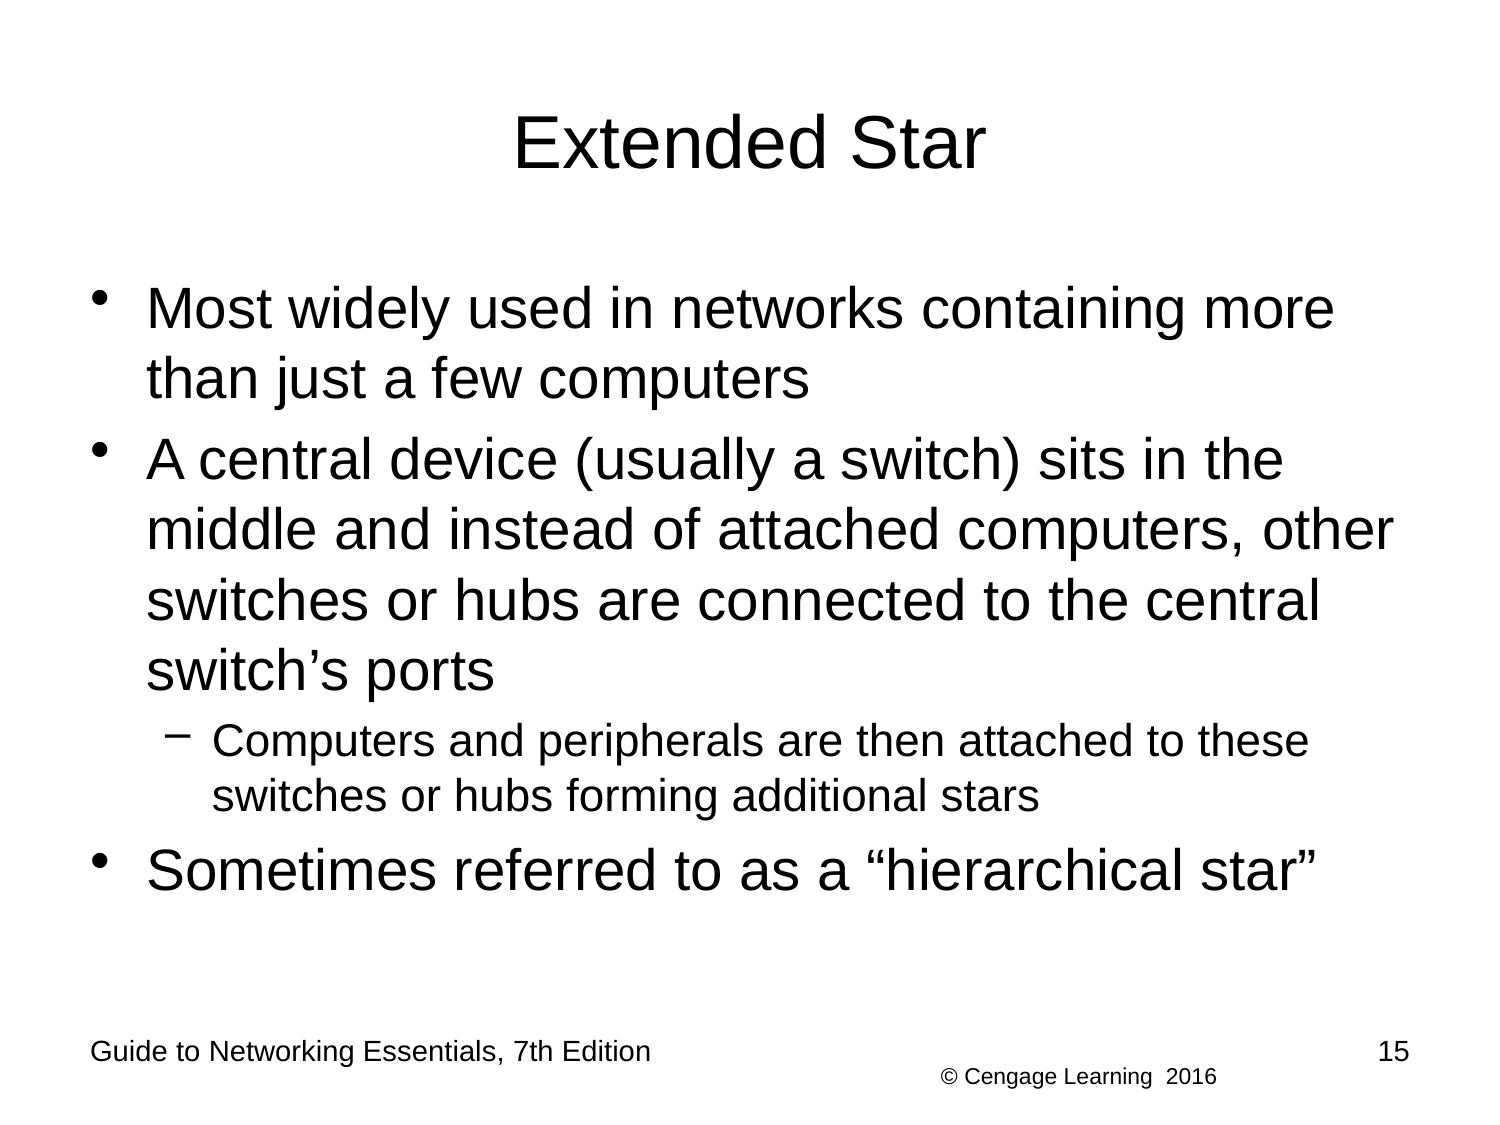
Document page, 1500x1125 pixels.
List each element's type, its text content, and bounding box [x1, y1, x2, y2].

list Most widely used in networks containing more than just a few computers A central device (usually a switch) sits in the middle and instead of attached computers, other switches or hubs are connected to the central switch’s ports Computers and peripherals are then attached to these switches or hubs forming additional stars Sometimes referred to as a “hierarchical star” [75, 262, 1425, 1005]
slide_number 15 [1312, 1024, 1426, 1103]
title Extended Star [75, 45, 1425, 233]
footer Guide to Networking Essentials, 7th Edition [74, 1024, 713, 1103]
